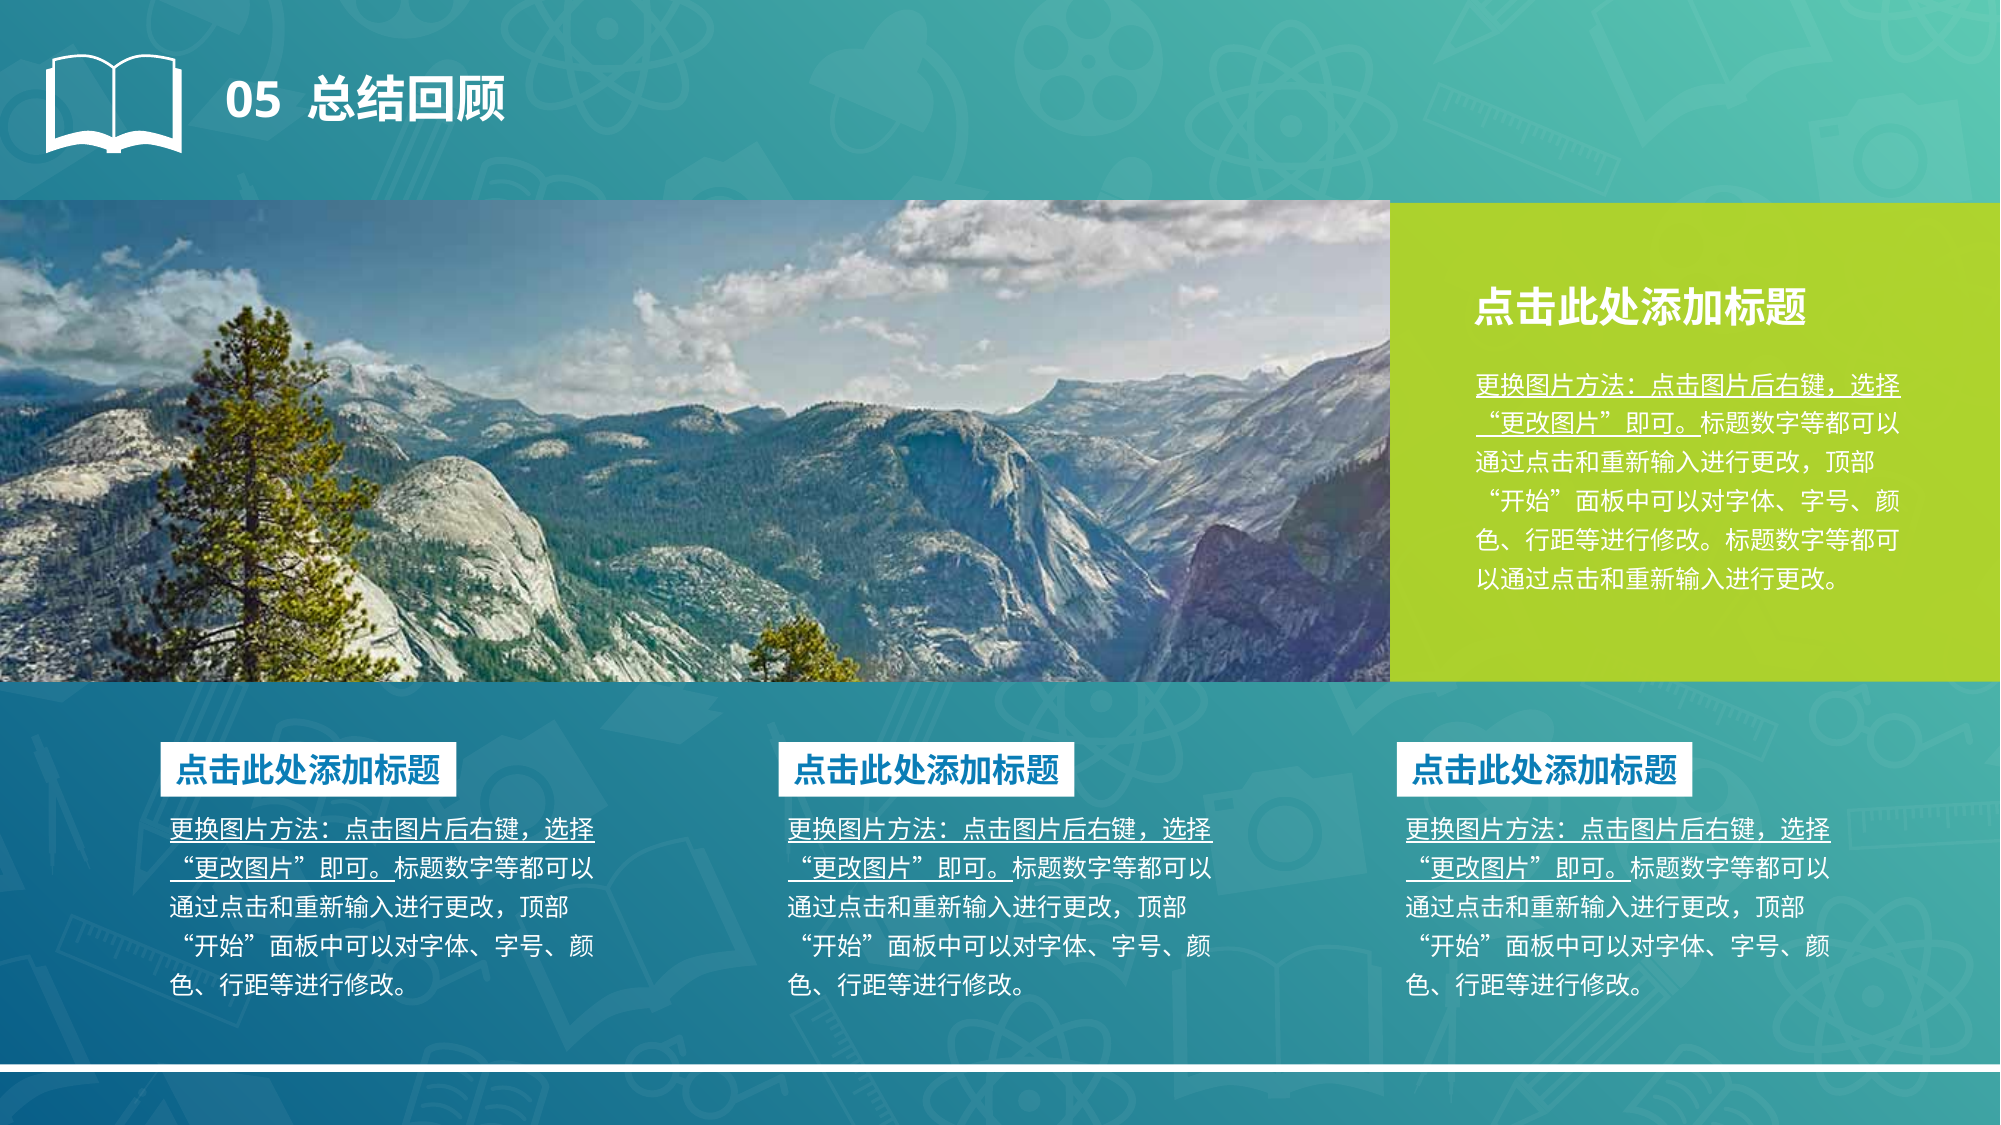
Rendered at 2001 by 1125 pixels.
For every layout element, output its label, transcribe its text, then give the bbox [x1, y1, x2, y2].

text_box [1389, 202, 2000, 683]
list 05 总结回顾 [209, 41, 1081, 162]
text_box 点击此处添加标题 [160, 742, 457, 797]
picture [0, 200, 1391, 682]
text_box 点击此处添加标题 [778, 742, 1075, 797]
text_box 点击此处添加标题 [1396, 742, 1693, 797]
text_box 更换图片方法：点击图片后右键，选择“更改图片”即可。标题数字等都可以通过点击和重新输入进行更改，顶部“开始”面板中可以对字体、字号、颜色、行距等进行修改。 [154, 797, 623, 1007]
text_box 更换图片方法：点击图片后右键，选择“更改图片”即可。标题数字等都可以通过点击和重新输入进行更改，顶部“开始”面板中可以对字体、字号、颜色、行距等进行修改。 [772, 797, 1241, 1007]
text_box 点击此处添加标题 [1458, 272, 1823, 338]
text_box 更换图片方法：点击图片后右键，选择“更改图片”即可。标题数字等都可以通过点击和重新输入进行更改，顶部“开始”面板中可以对字体、字号、颜色、行距等进行修改。 [1390, 797, 1859, 1007]
text_box 更换图片方法：点击图片后右键，选择“更改图片”即可。标题数字等都可以通过点击和重新输入进行更改，顶部“开始”面板中可以对字体、字号、颜色、行距等进行修改。标题数字等都可以通过点击和重新输入进行更改。 [1461, 352, 1933, 601]
